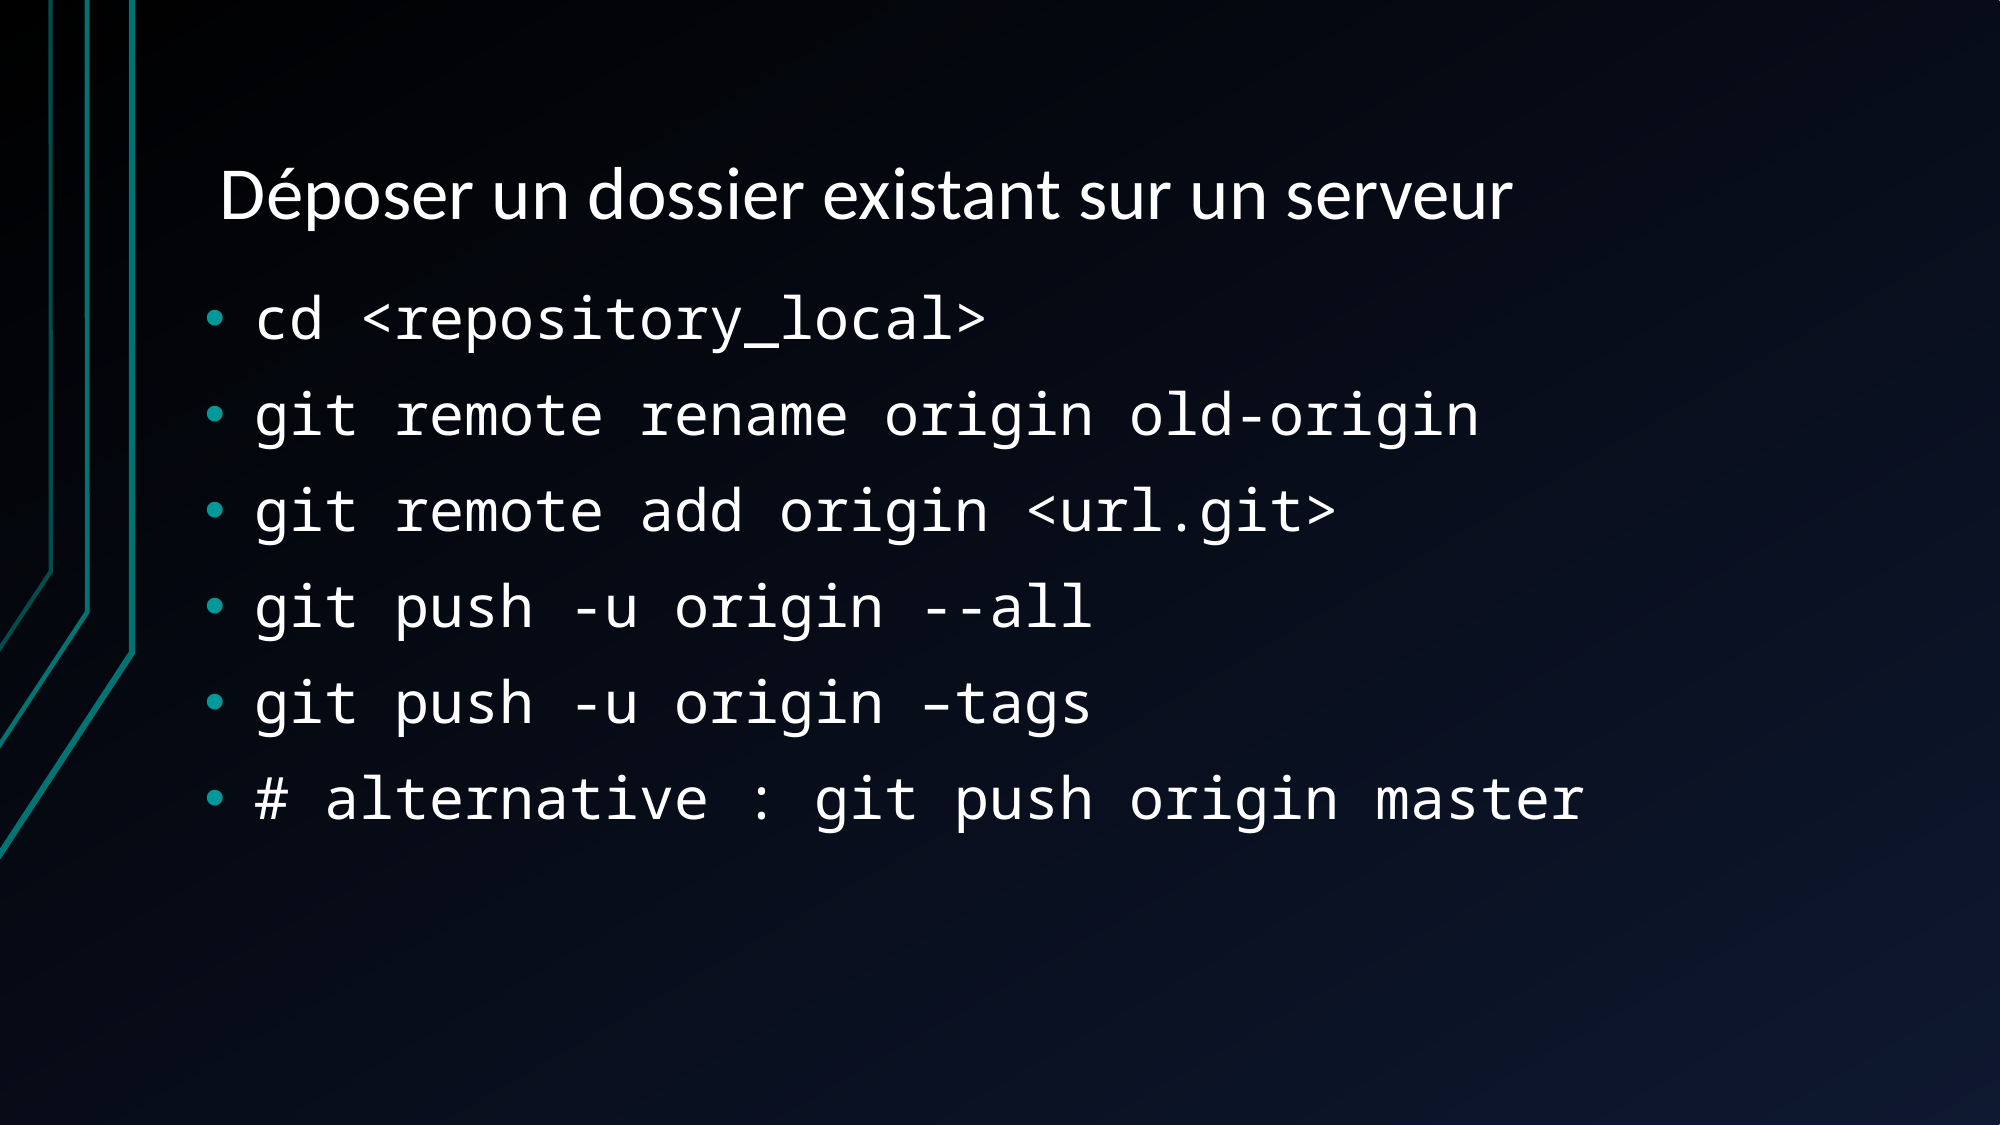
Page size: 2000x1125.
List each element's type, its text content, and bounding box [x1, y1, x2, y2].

title Déposer un dossier existant sur un serveur [199, 45, 1900, 246]
list cd <repository_local> git remote rename origin old-origin git remote add origin <url.git> git push -u origin --all git push -u origin –tags # alternative : git push origin master [184, 279, 1885, 1012]
